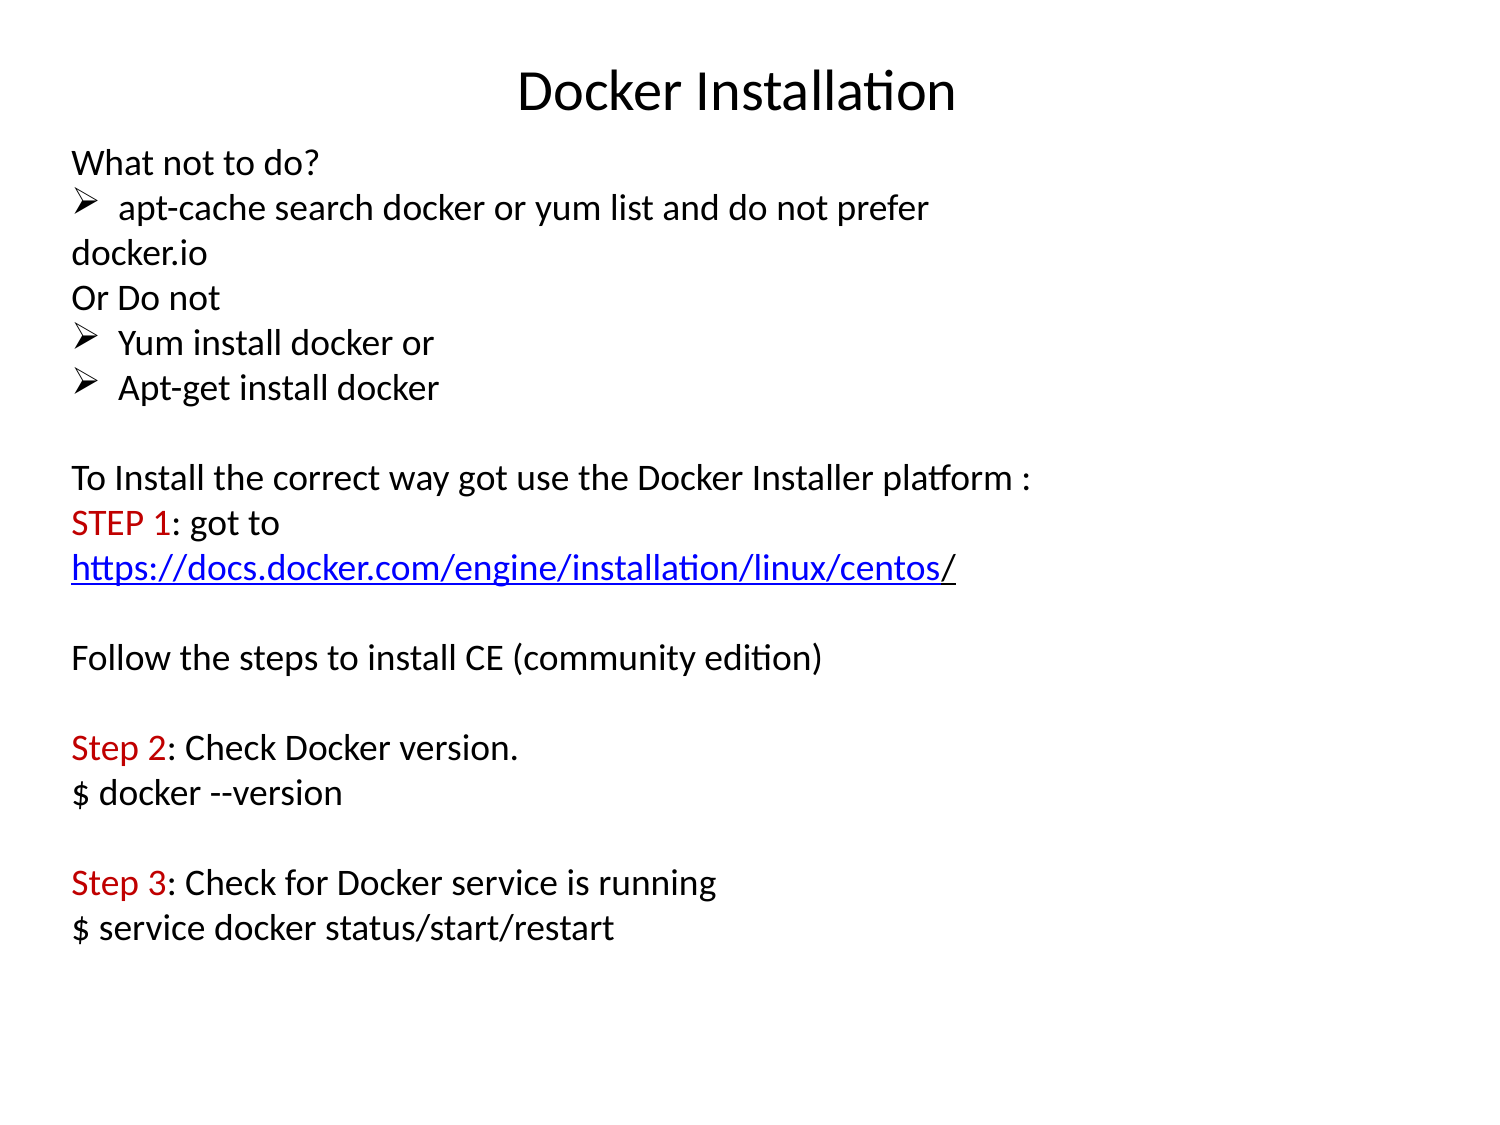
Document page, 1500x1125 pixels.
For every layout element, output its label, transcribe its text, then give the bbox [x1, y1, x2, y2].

text_box What not to do? apt-cache search docker or yum list and do not prefer docker.io Or Do not Yum install docker or Apt-get install docker To Install the correct way got use the Docker Installer platform : STEP 1: got to https://docs.docker.com/engine/installation/linux/centos/ Follow the steps to install CE (community edition) Step 2: Check Docker version. $ docker --version Step 3: Check for Docker service is running $ service docker status/start/restart [56, 130, 1419, 956]
text_box Docker Installation [502, 44, 973, 130]
